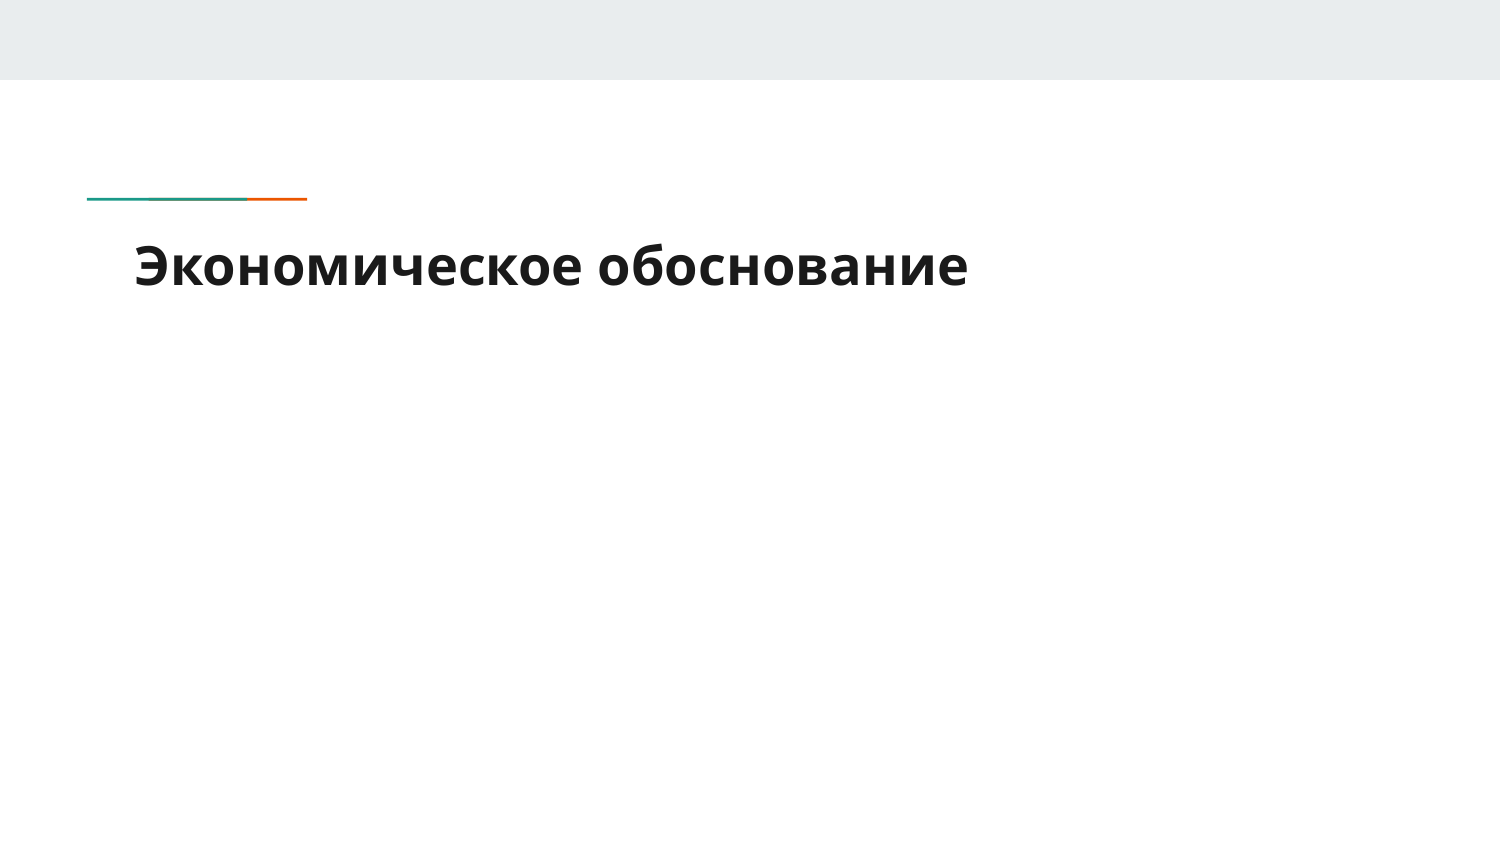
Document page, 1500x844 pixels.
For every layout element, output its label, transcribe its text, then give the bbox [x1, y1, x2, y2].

title Экономическое обоснование [119, 216, 1381, 305]
